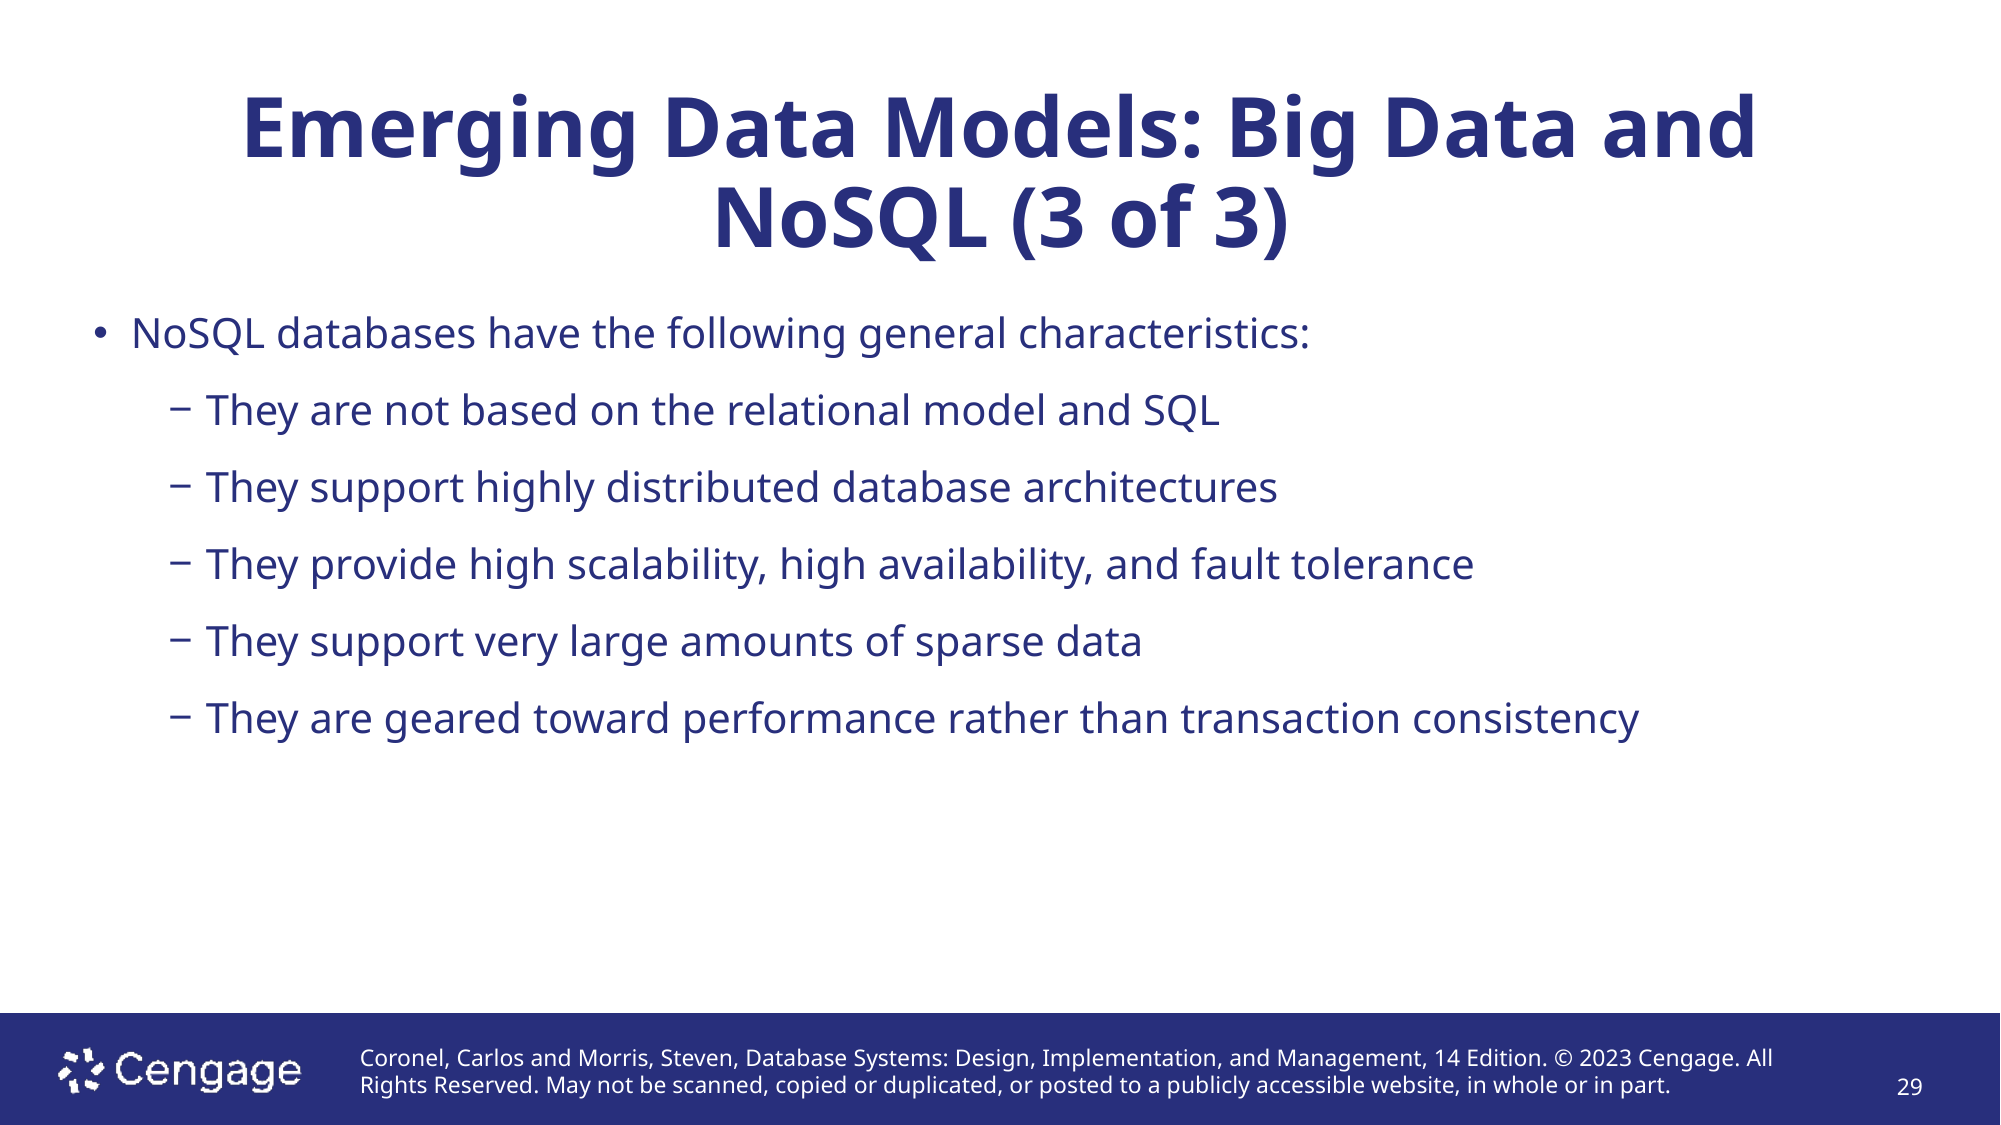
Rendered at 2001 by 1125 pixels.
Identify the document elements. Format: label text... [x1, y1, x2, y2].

list NoSQL databases have the following general characteristics: They are not based on the relational model and SQL They support highly distributed database architectures They provide high scalability, high availability, and fault tolerance They support very large amounts of sparse data They are geared toward performance rather than transaction consistency [78, 299, 1923, 1014]
title Emerging Data Models: Big Data and NoSQL (3 of 3) [78, 77, 1923, 278]
picture [30, 1020, 329, 1122]
